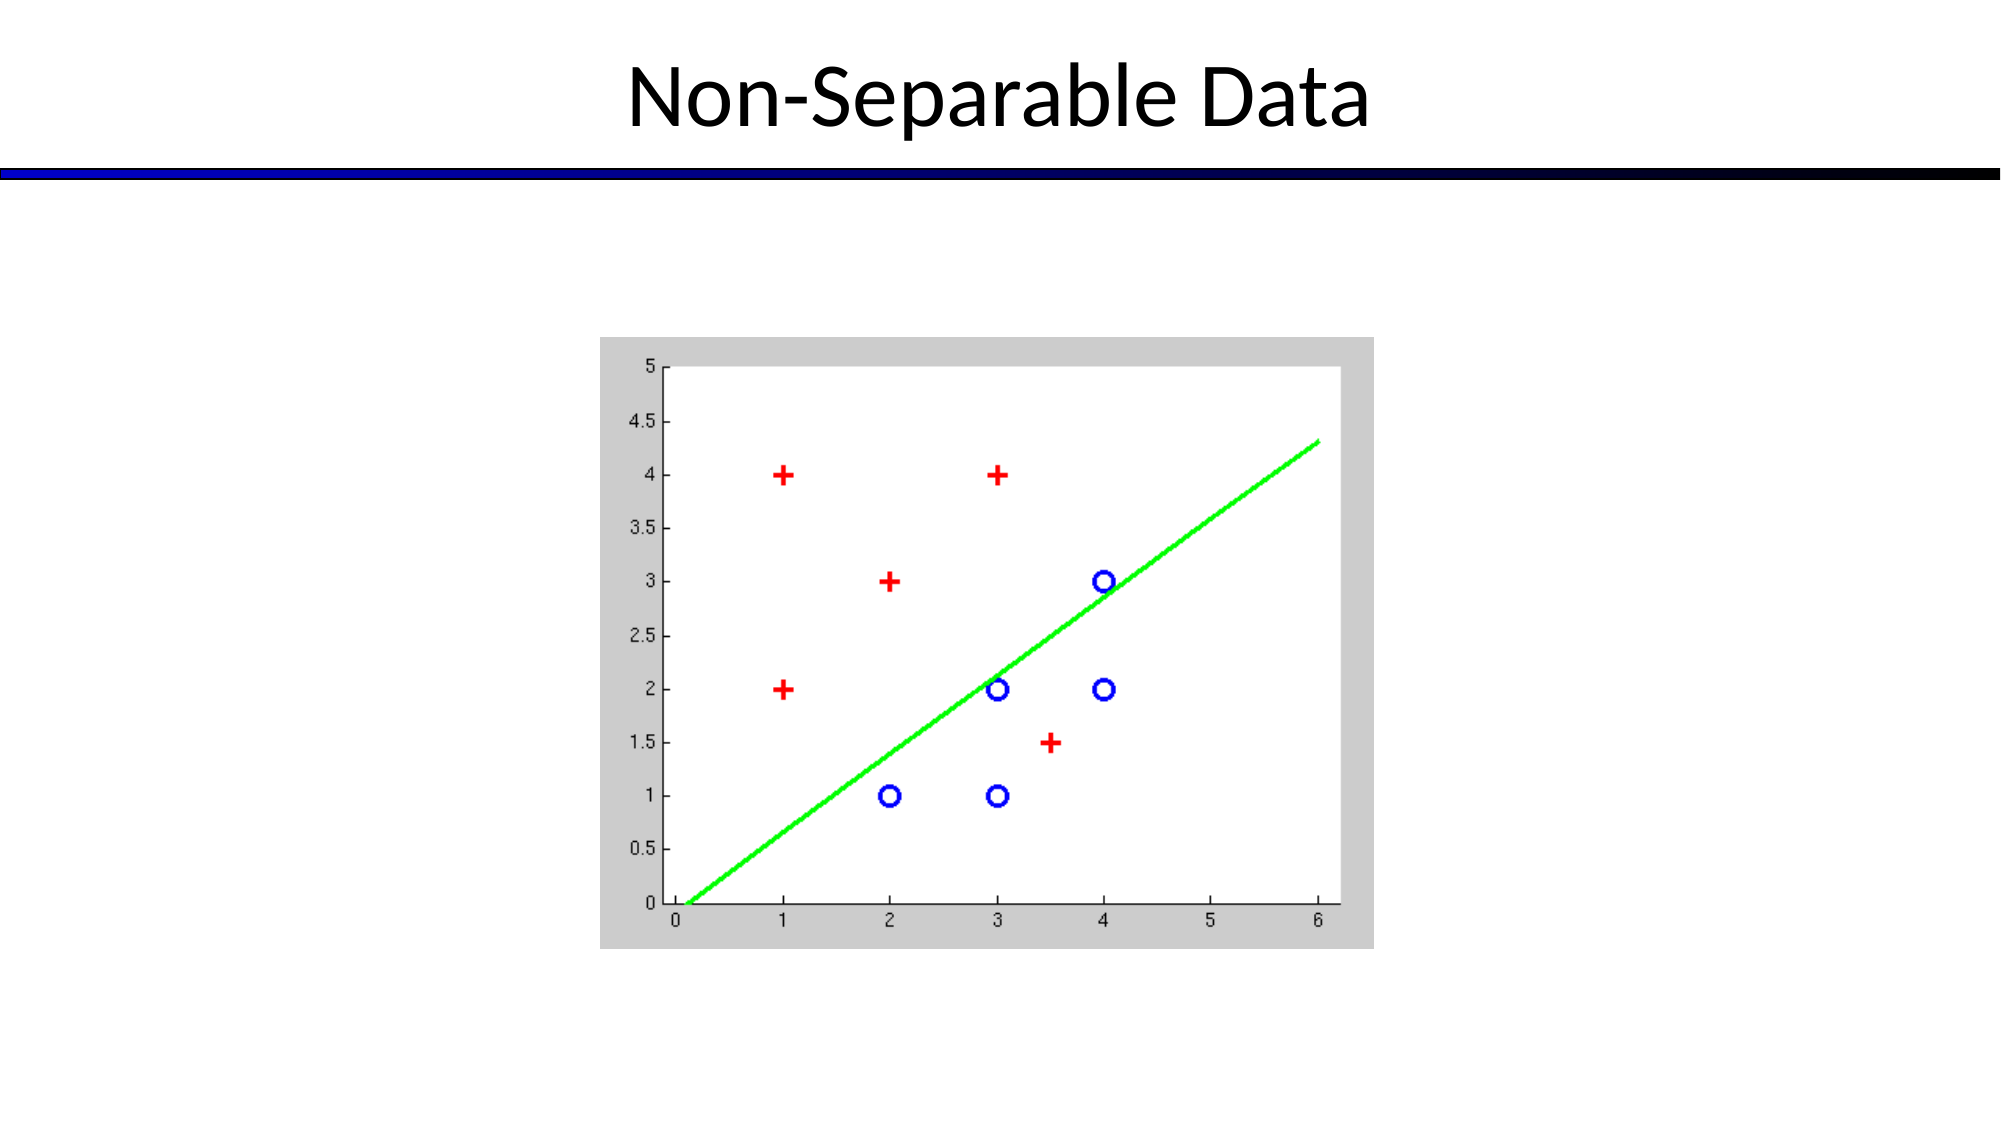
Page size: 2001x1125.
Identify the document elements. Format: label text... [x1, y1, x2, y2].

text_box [599, 337, 1374, 949]
title Non-Separable Data [0, 0, 2000, 184]
